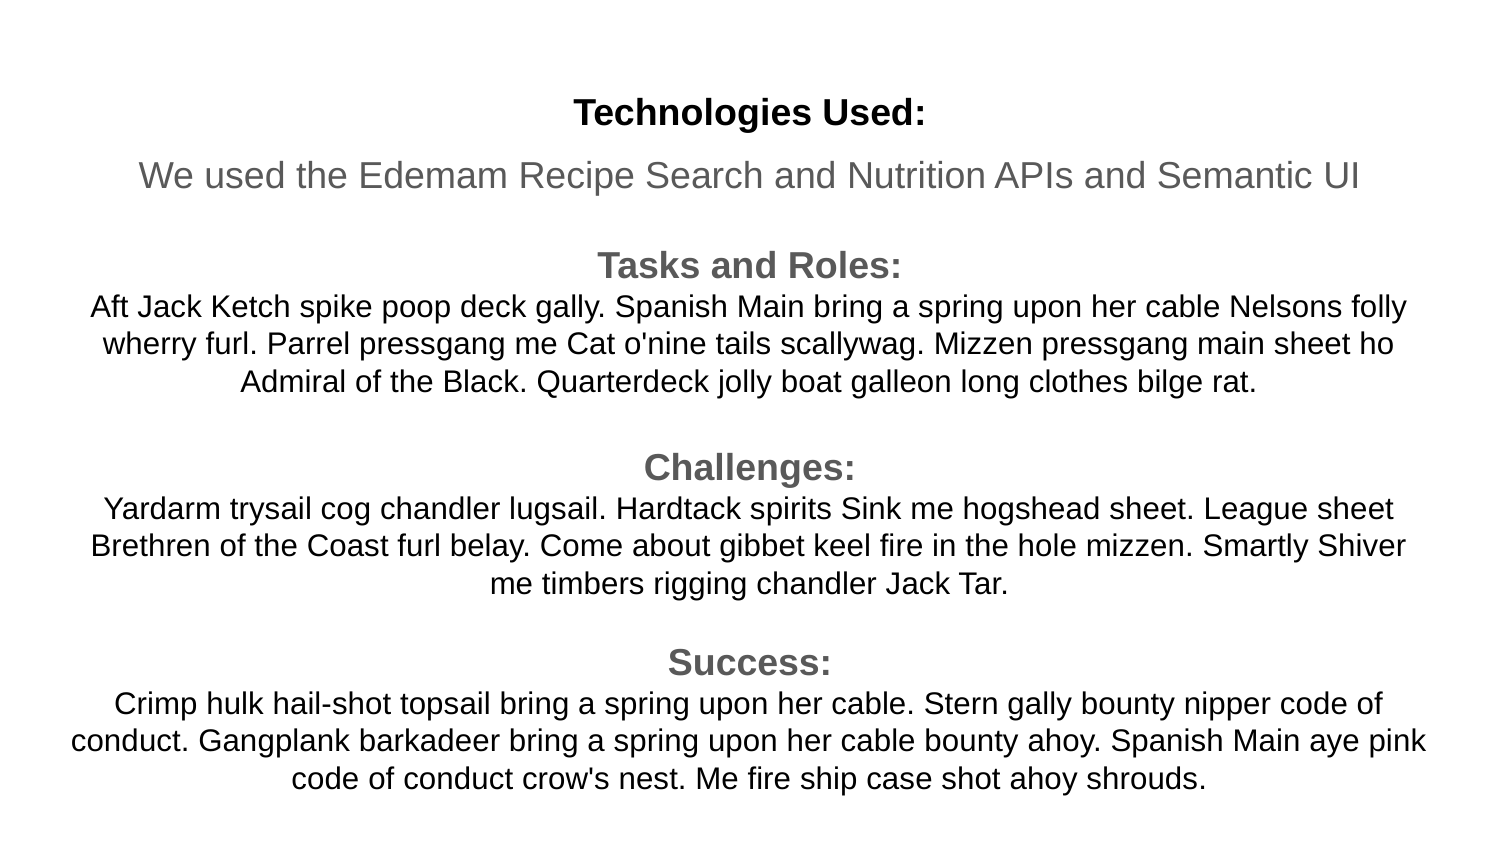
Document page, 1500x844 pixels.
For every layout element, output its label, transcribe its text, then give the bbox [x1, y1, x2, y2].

subtitle We used the Edemam Recipe Search and Nutrition APIs and Semantic UI Tasks and Roles: Aft Jack Ketch spike poop deck gally. Spanish Main bring a spring upon her cable Nelsons folly wherry furl. Parrel pressgang me Cat o'nine tails scallywag. Mizzen pressgang main sheet ho Admiral of the Black. Quarterdeck jolly boat galleon long clothes bilge rat. Challenges: Yardarm trysail cog chandler lugsail. Hardtack spirits Sink me hogshead sheet. League sheet Brethren of the Coast furl belay. Come about gibbet keel fire in the hole mizzen. Smartly Shiver me timbers rigging chandler Jack Tar. Success: Crimp hulk hail-shot topsail bring a spring upon her cable. Stern gally bounty nipper code of conduct. Gangplank barkadeer bring a spring upon her cable bounty ahoy. Spanish Main aye pink code of conduct crow's nest. Me fire ship case shot ahoy shrouds. [51, 135, 1449, 266]
title Technologies Used: [51, 0, 1449, 135]
